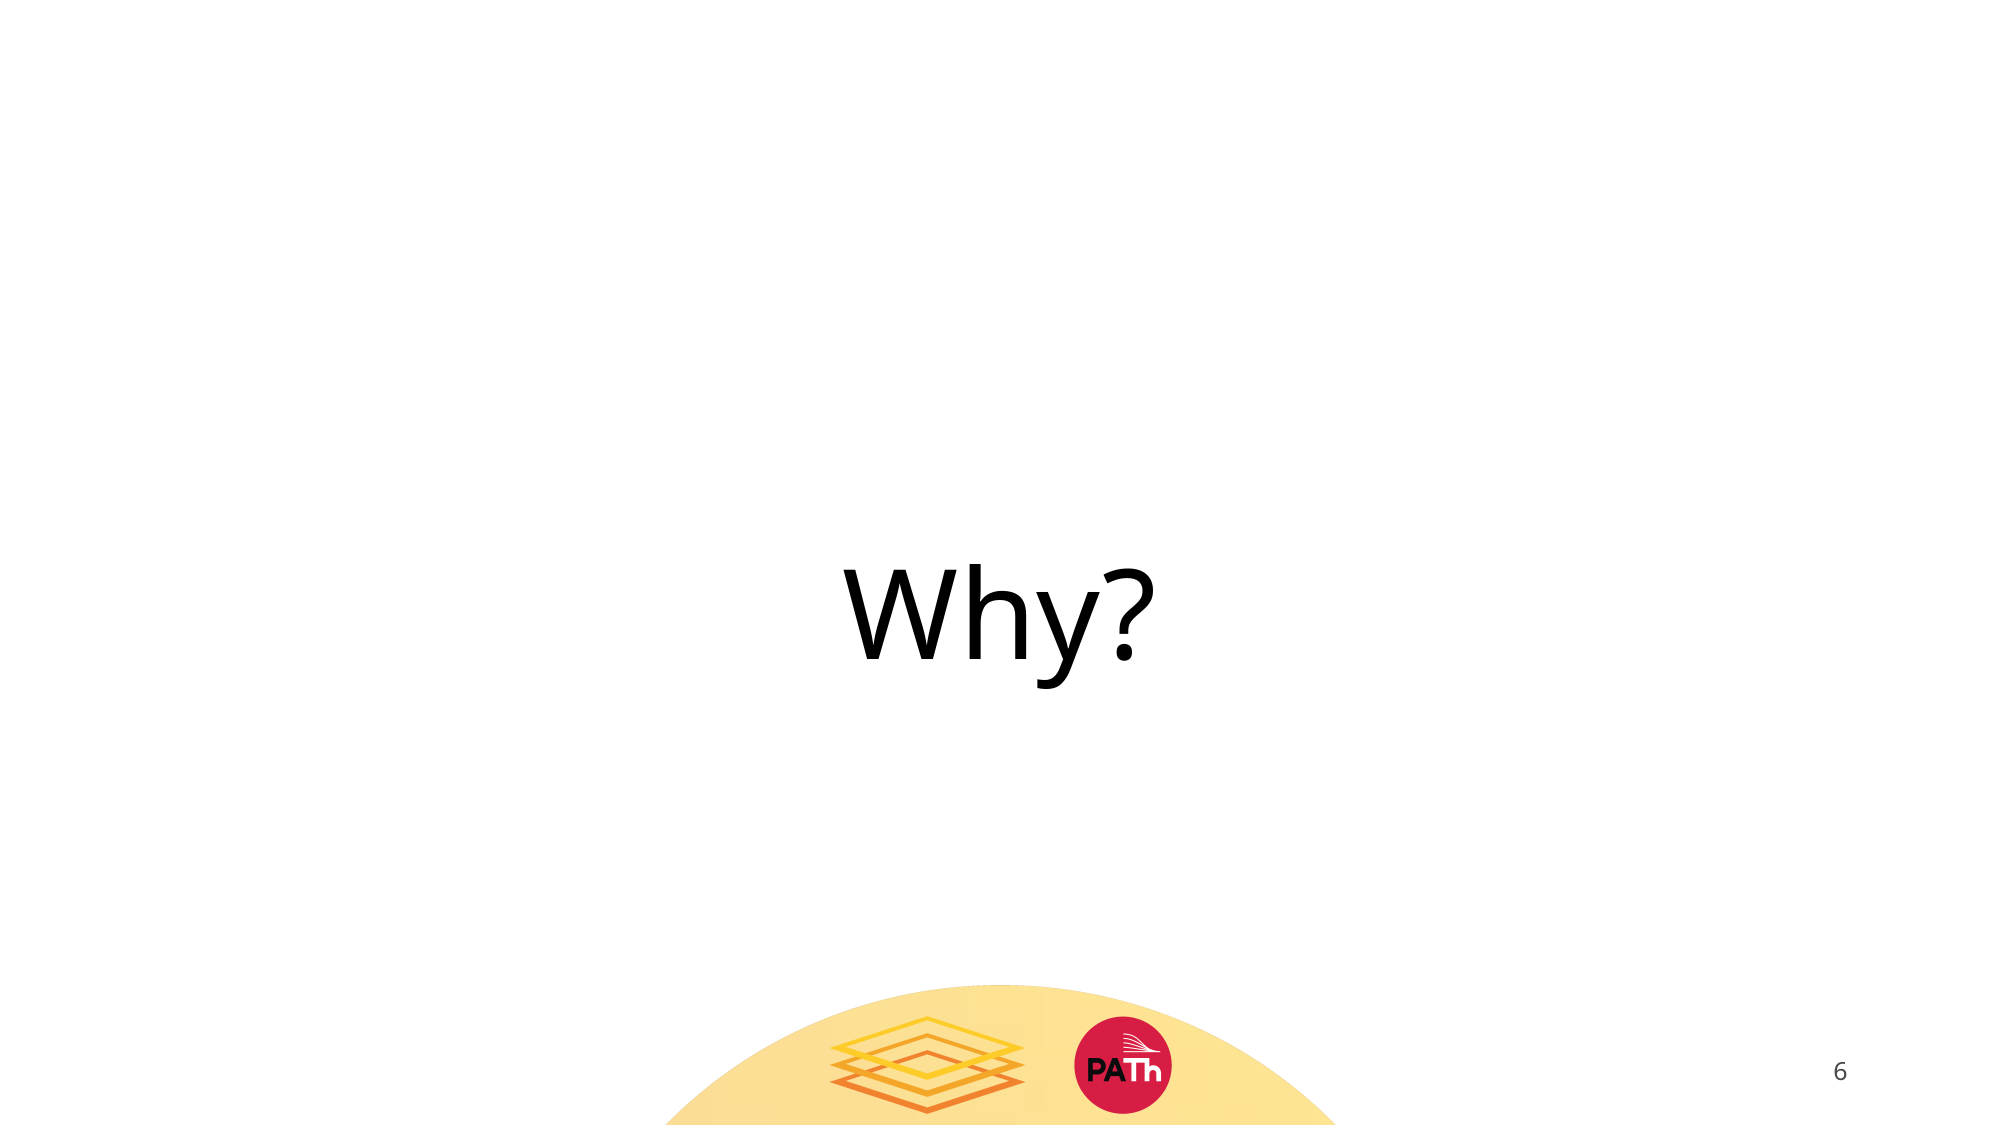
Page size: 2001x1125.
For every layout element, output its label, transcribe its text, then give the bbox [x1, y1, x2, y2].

slide_number 6 [1637, 1042, 1863, 1103]
picture [0, 0, 2001, 1125]
list Why? [137, 277, 1863, 962]
